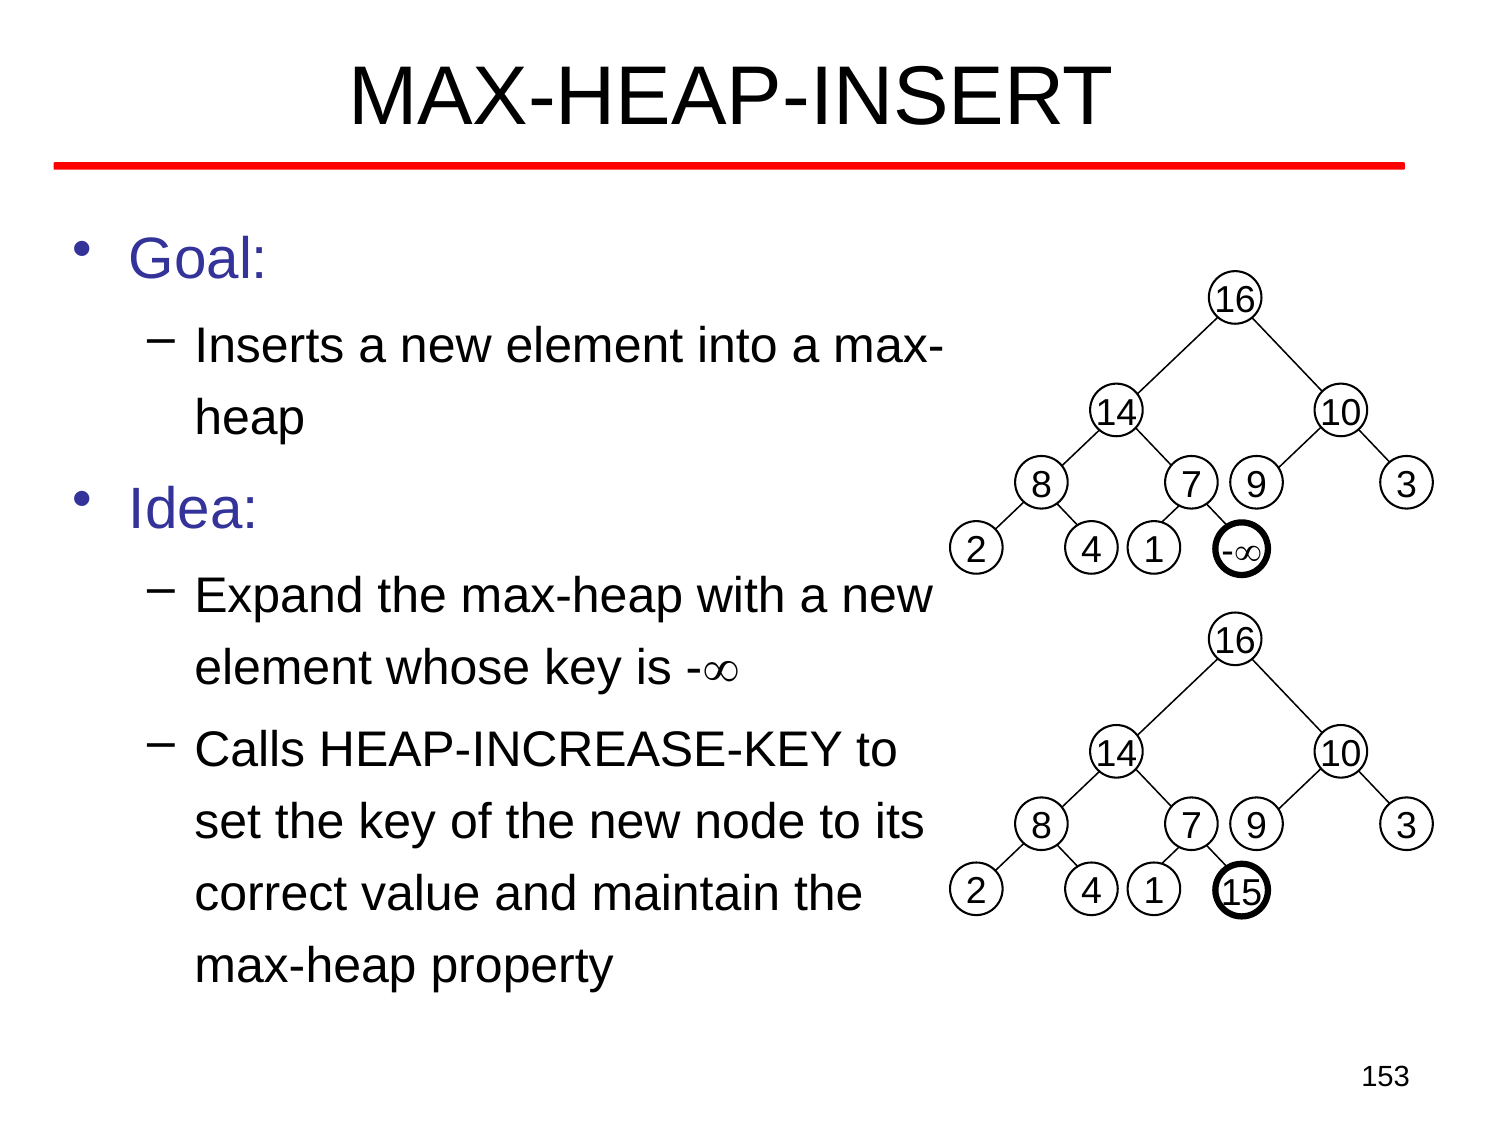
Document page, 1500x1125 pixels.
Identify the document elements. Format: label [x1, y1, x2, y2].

text_box [950, 271, 1433, 575]
slide_number [1074, 1049, 1425, 1103]
title [55, 16, 1406, 166]
list [57, 199, 975, 1075]
text_box [949, 612, 1433, 917]
